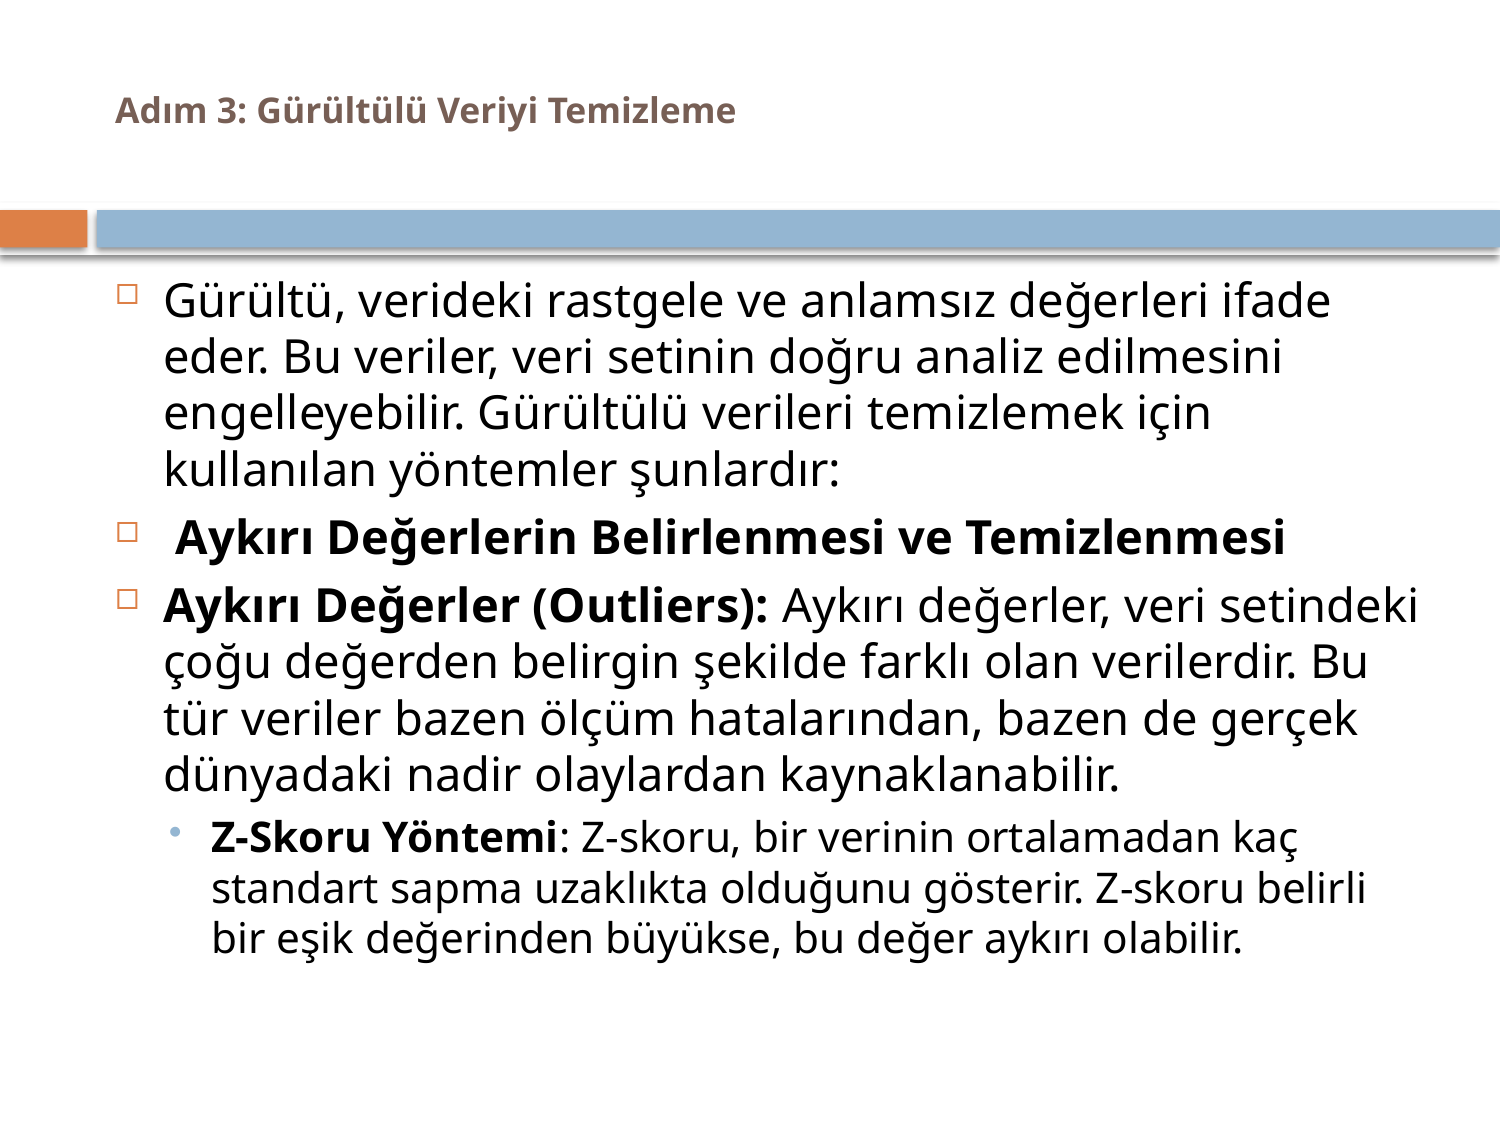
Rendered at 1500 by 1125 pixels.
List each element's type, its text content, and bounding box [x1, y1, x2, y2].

list Gürültü, verideki rastgele ve anlamsız değerleri ifade eder. Bu veriler, veri setinin doğru analiz edilmesini engelleyebilir. Gürültülü verileri temizlemek için kullanılan yöntemler şunlardır: Aykırı Değerlerin Belirlenmesi ve Temizlenmesi Aykırı Değerler (Outliers): Aykırı değerler, veri setindeki çoğu değerden belirgin şekilde farklı olan verilerdir. Bu tür veriler bazen ölçüm hatalarından, bazen de gerçek dünyadaki nadir olaylardan kaynaklanabilir. Z-Skoru Yöntemi: Z-skoru, bir verinin ortalamadan kaç standart sapma uzaklıkta olduğunu gösterir. Z-skoru belirli bir eşik değerinden büyükse, bu değer aykırı olabilir. [100, 262, 1438, 1000]
title Adım 3: Gürültülü Veriyi Temizleme [100, 37, 1438, 200]
